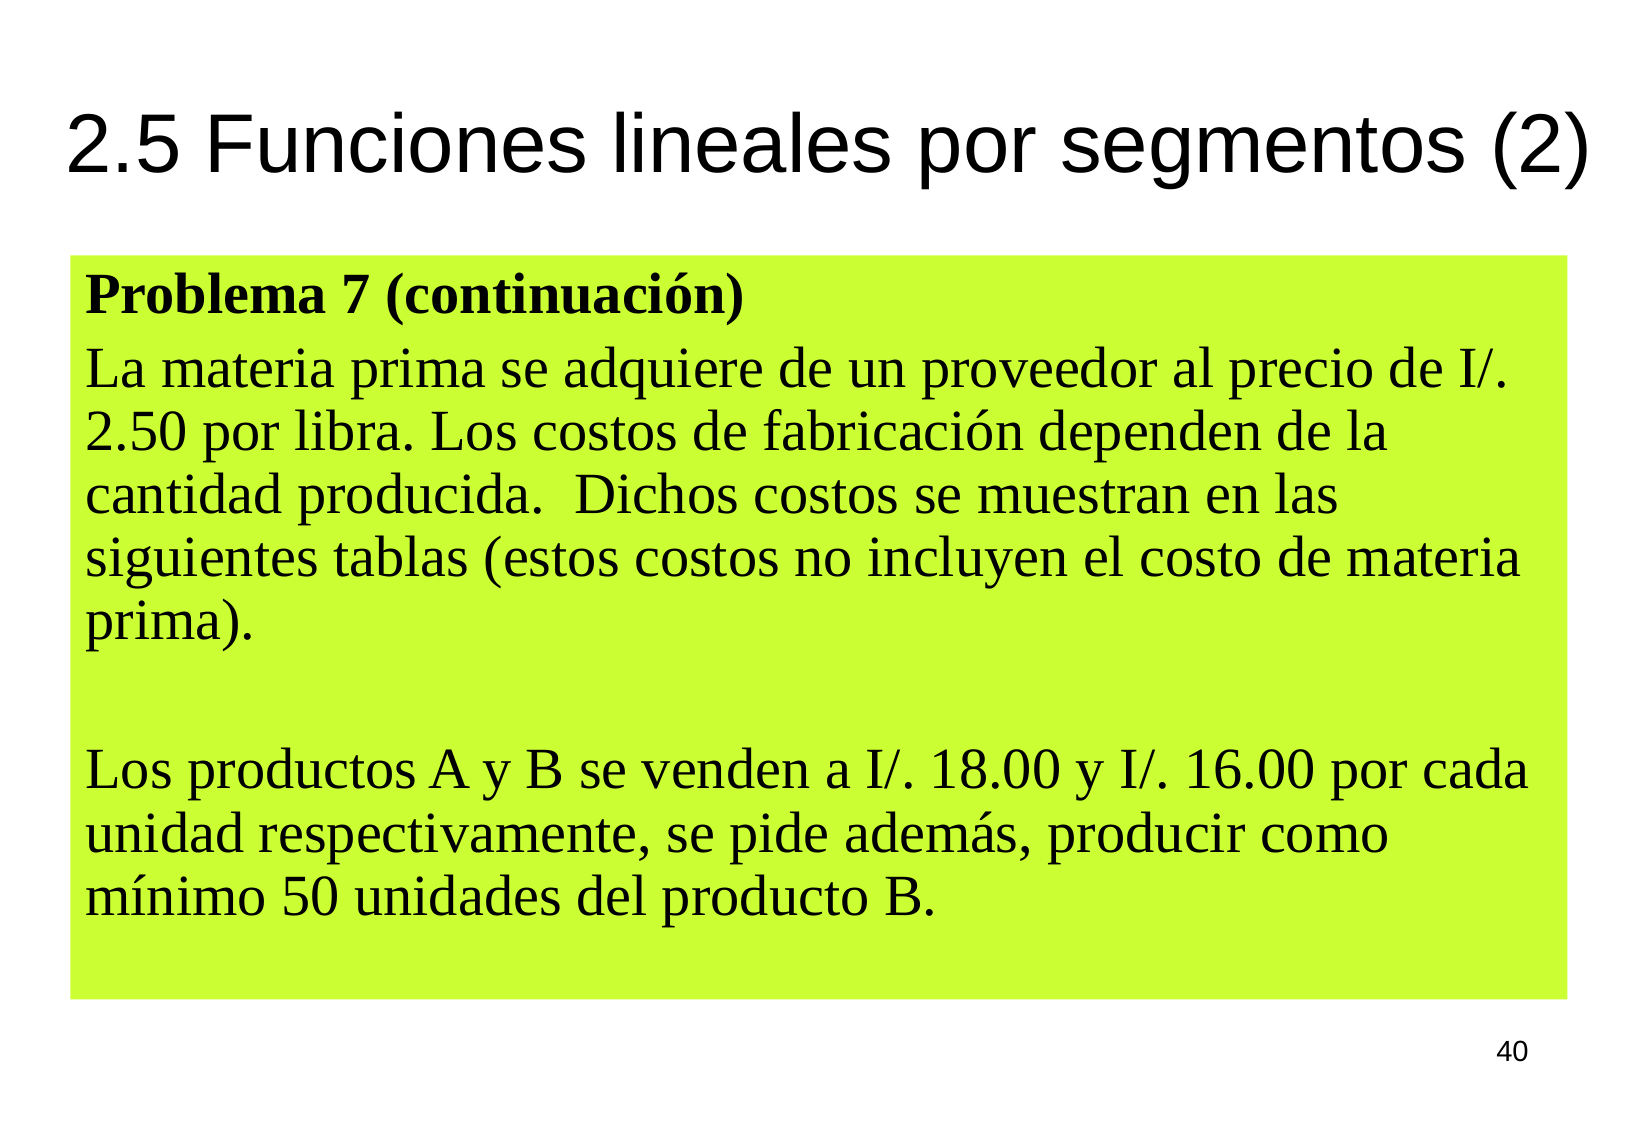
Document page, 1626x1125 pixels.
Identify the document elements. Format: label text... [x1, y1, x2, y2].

title 2.5 Funciones lineales por segmentos (2) [50, 44, 1625, 233]
slide_number 40 [1164, 1024, 1544, 1103]
list Problema 7 (continuación) La materia prima se adquiere de un proveedor al precio de I/. 2.50 por libra. Los costos de fabricación dependen de la cantidad producida. Dichos costos se muestran en las siguientes tablas (estos costos no incluyen el costo de materia prima). Los productos A y B se venden a I/. 18.00 y I/. 16.00 por cada unidad respectivamente, se pide además, producir como mínimo 50 unidades del producto B. [70, 255, 1568, 1000]
